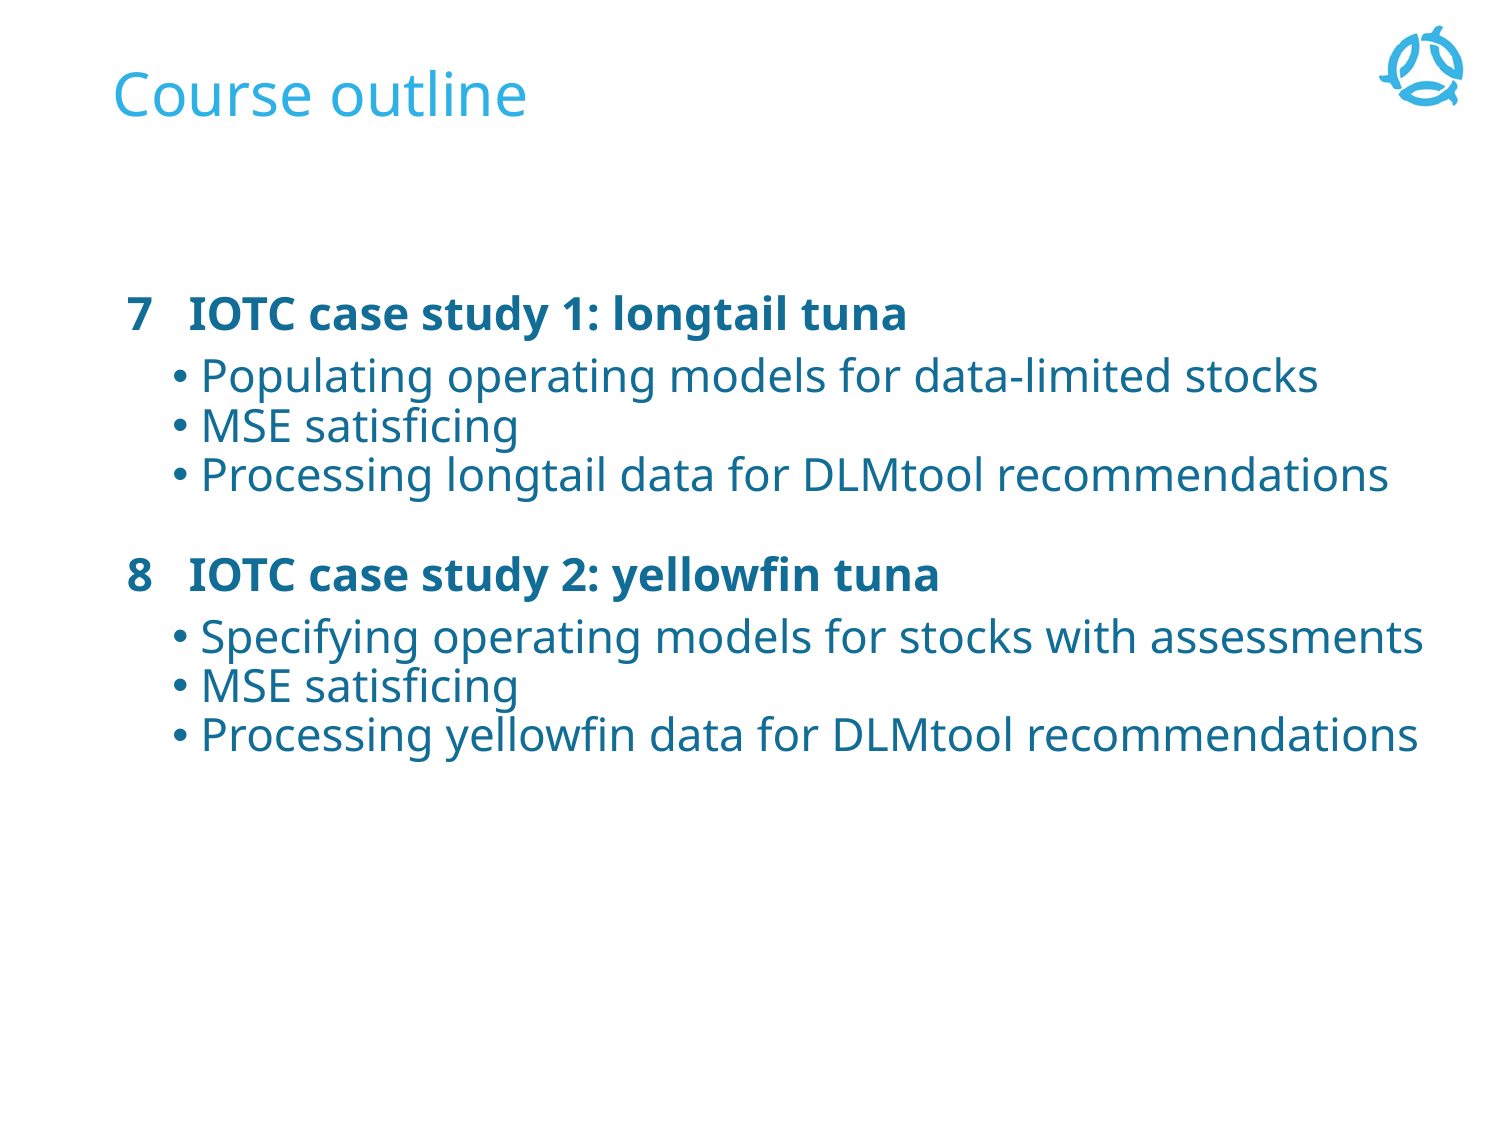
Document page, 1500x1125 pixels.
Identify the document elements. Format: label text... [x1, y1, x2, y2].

picture [1376, 22, 1471, 112]
list 7 IOTC case study 1: longtail tuna Populating operating models for data-limited stocks MSE satisficing Processing longtail data for DLMtool recommendations 8 IOTC case study 2: yellowfin tuna Specifying operating models for stocks with assessments MSE satisficing Processing yellowfin data for DLMtool recommendations [111, 283, 1457, 987]
title Course outline [97, 56, 1392, 138]
